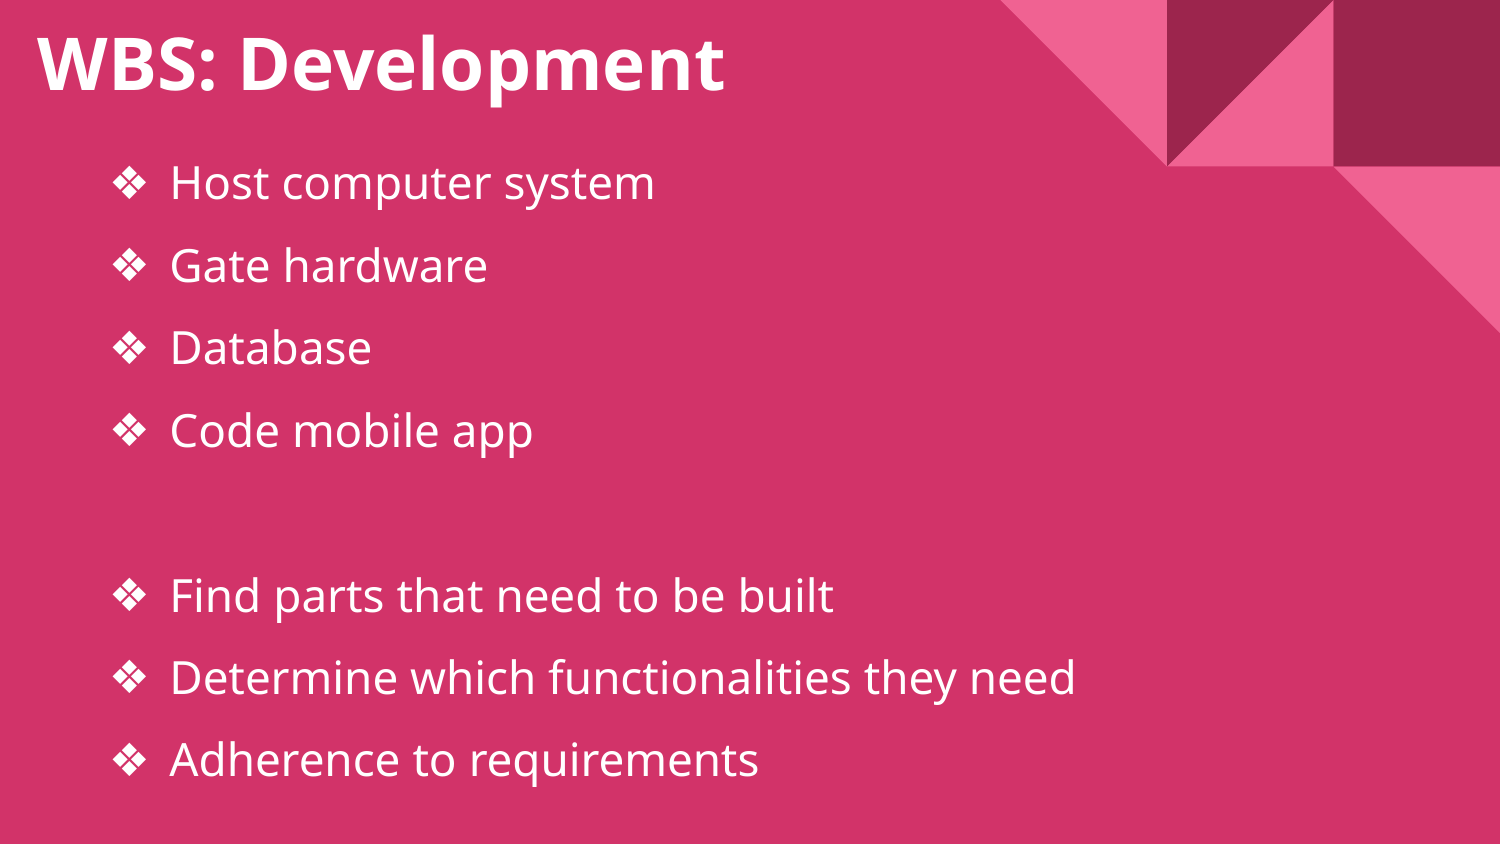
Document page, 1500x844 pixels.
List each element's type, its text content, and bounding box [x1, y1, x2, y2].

title WBS: Development [22, 11, 1421, 112]
text_box Host computer system Gate hardware Database Code mobile app Find parts that need to be built Determine which functionalities they need Adherence to requirements [79, 111, 1477, 538]
